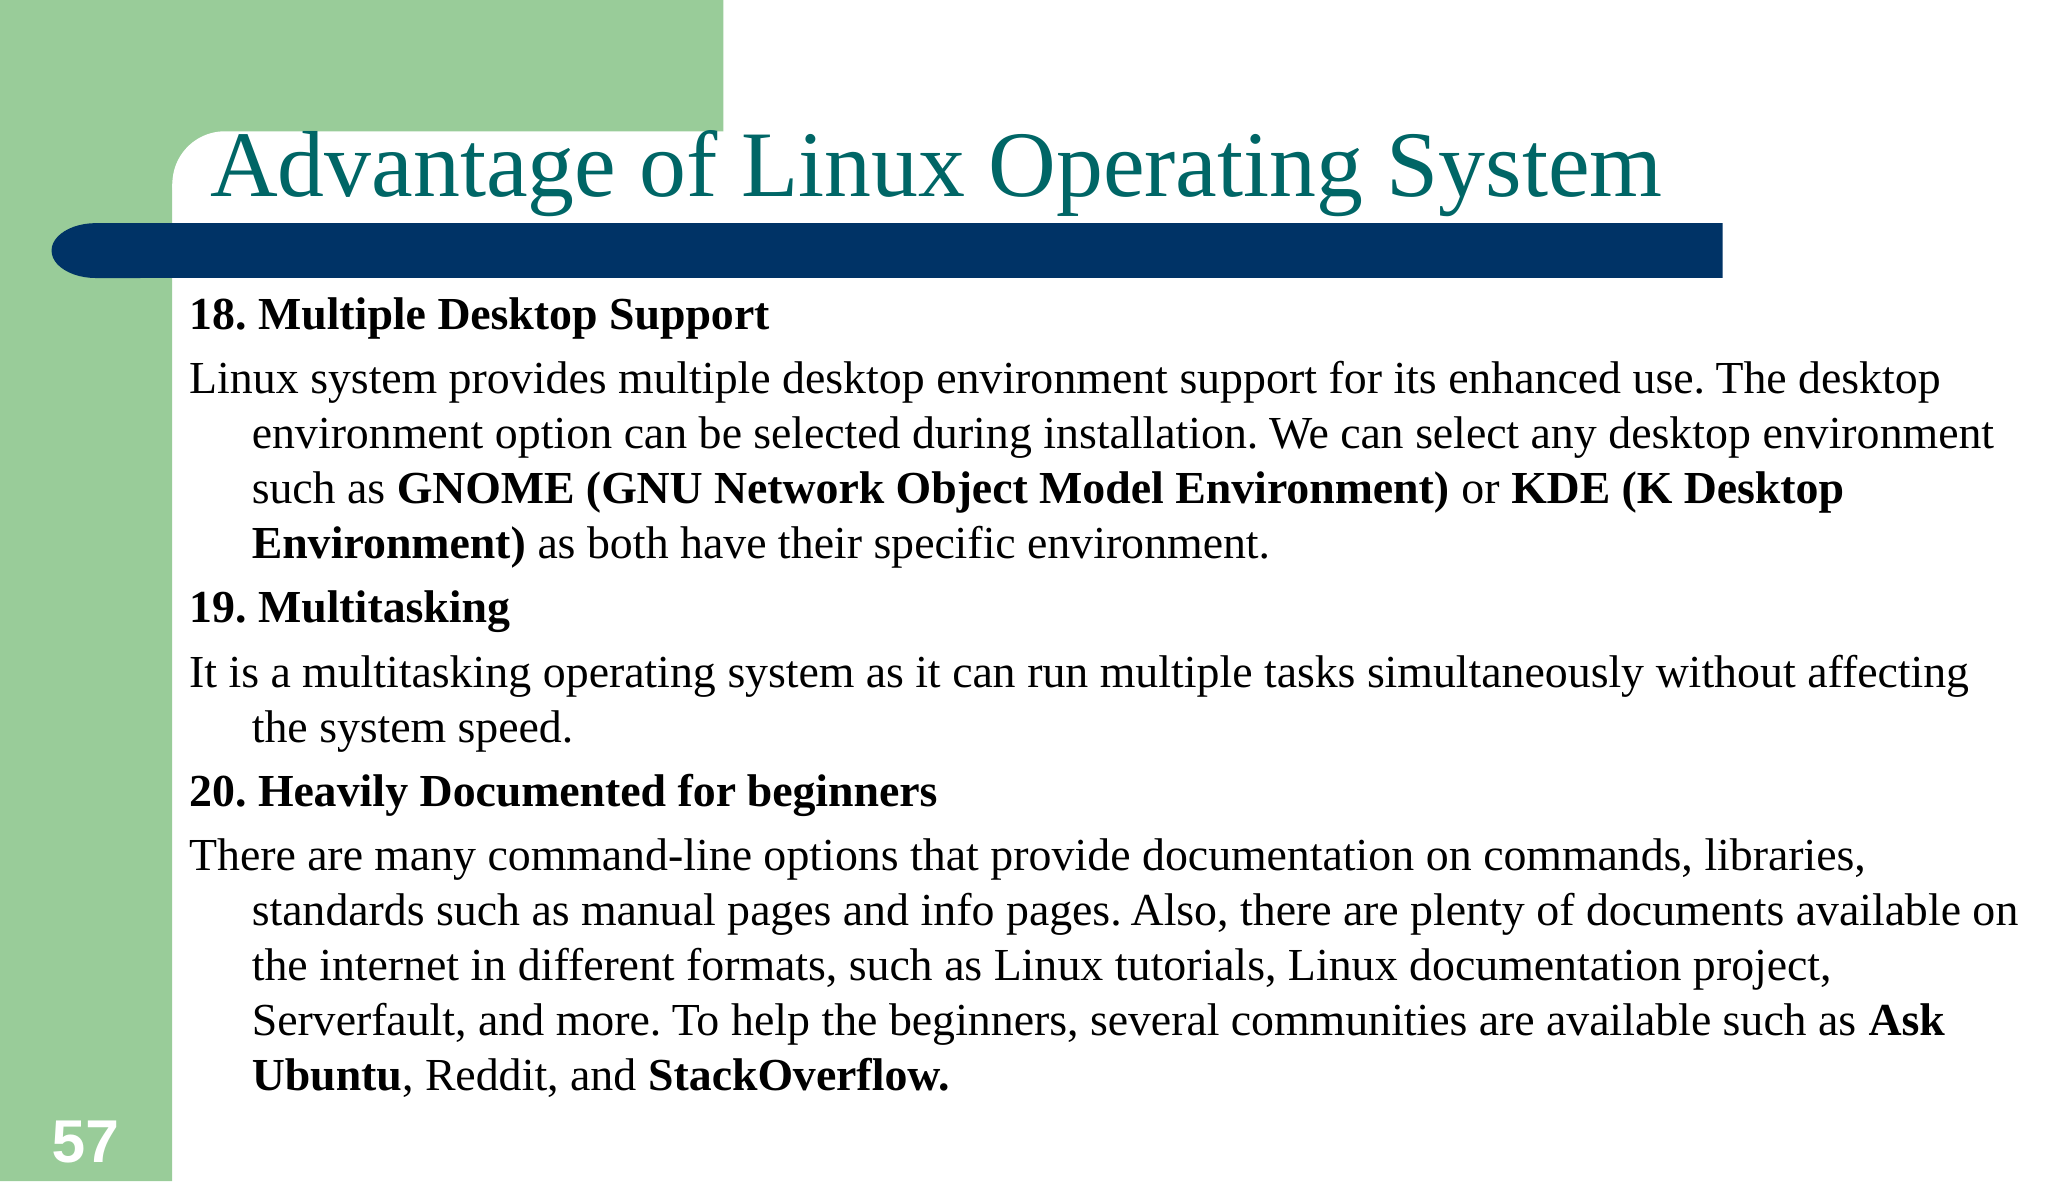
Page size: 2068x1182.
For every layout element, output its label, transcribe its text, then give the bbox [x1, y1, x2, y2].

title Advantage of Linux Operating System [193, 131, 2068, 224]
list 18. Multiple Desktop Support Linux system provides multiple desktop environment support for its enhanced use. The desktop environment option can be selected during installation. We can select any desktop environment such as GNOME (GNU Network Object Model Environment) or KDE (K Desktop Environment) as both have their specific environment. 19. Multitasking It is a multitasking operating system as it can run multiple tasks simultaneously without affecting the system speed. 20. Heavily Documented for beginners There are many command-line options that provide documentation on commands, libraries, standards such as manual pages and info pages. Also, there are plenty of documents available on the internet in different formats, such as Linux tutorials, Linux documentation project, Serverfault, and more. To help the beginners, several communities are available such as Ask Ubuntu, Reddit, and StackOverflow. [172, 275, 2050, 1169]
